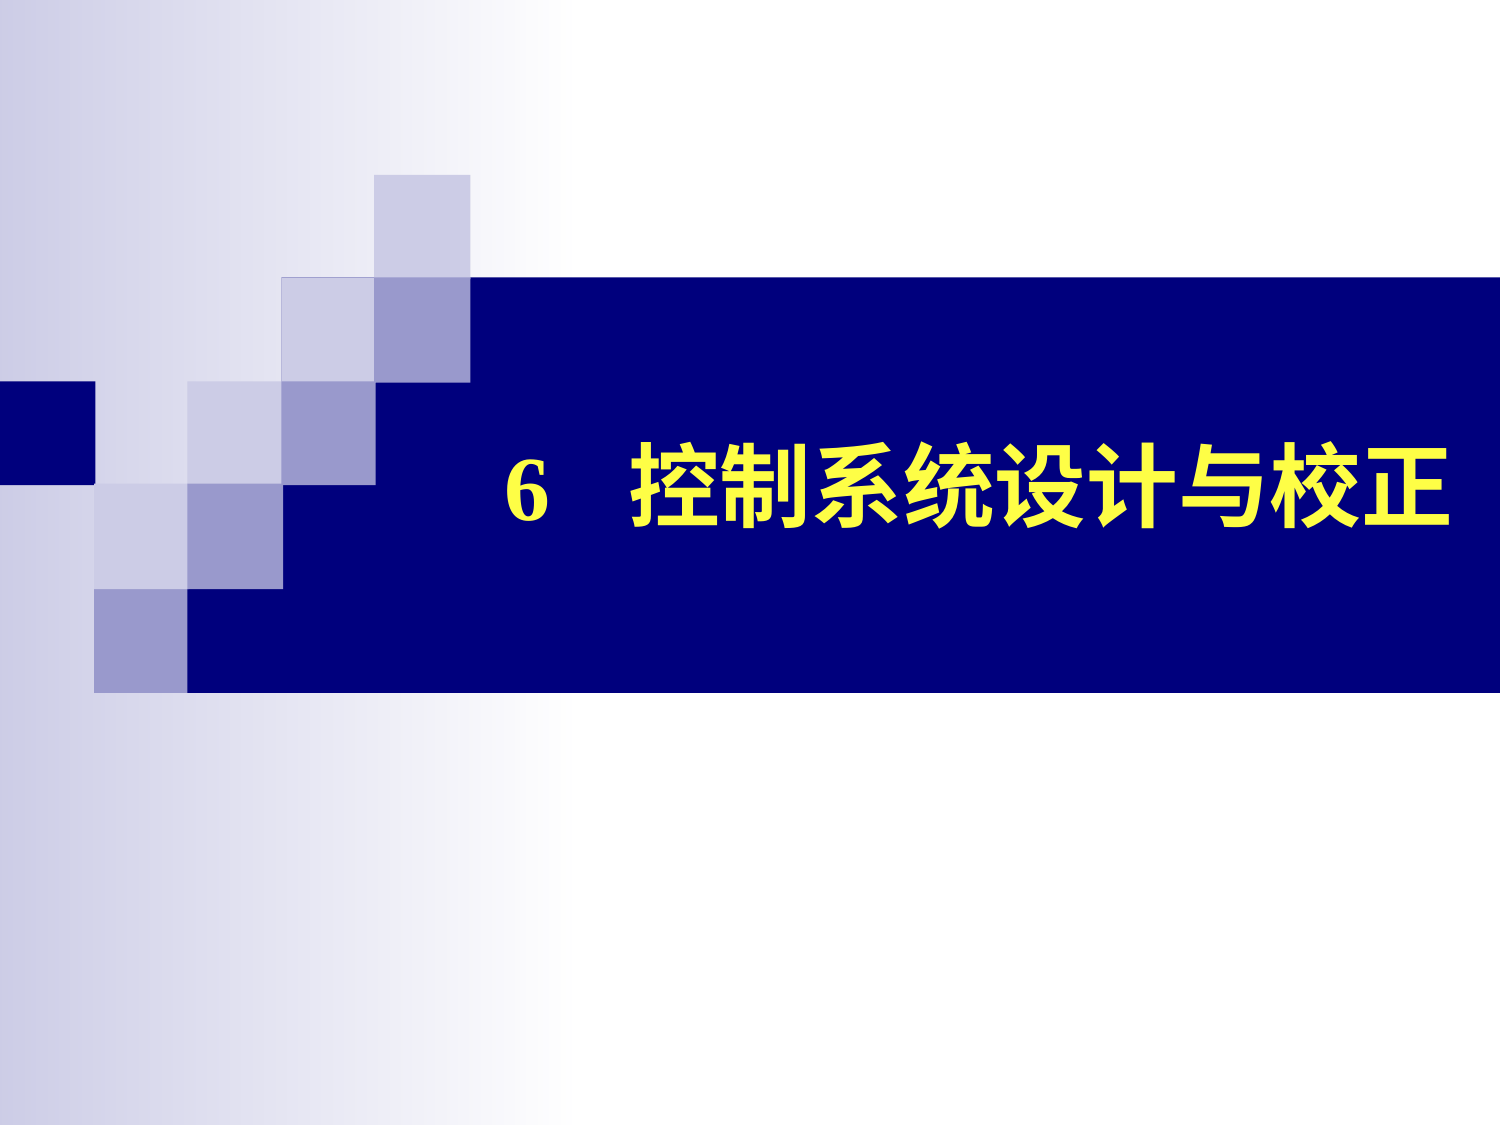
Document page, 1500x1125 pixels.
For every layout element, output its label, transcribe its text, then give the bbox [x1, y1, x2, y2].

title 6 控制系统设计与校正 [490, 302, 1478, 666]
